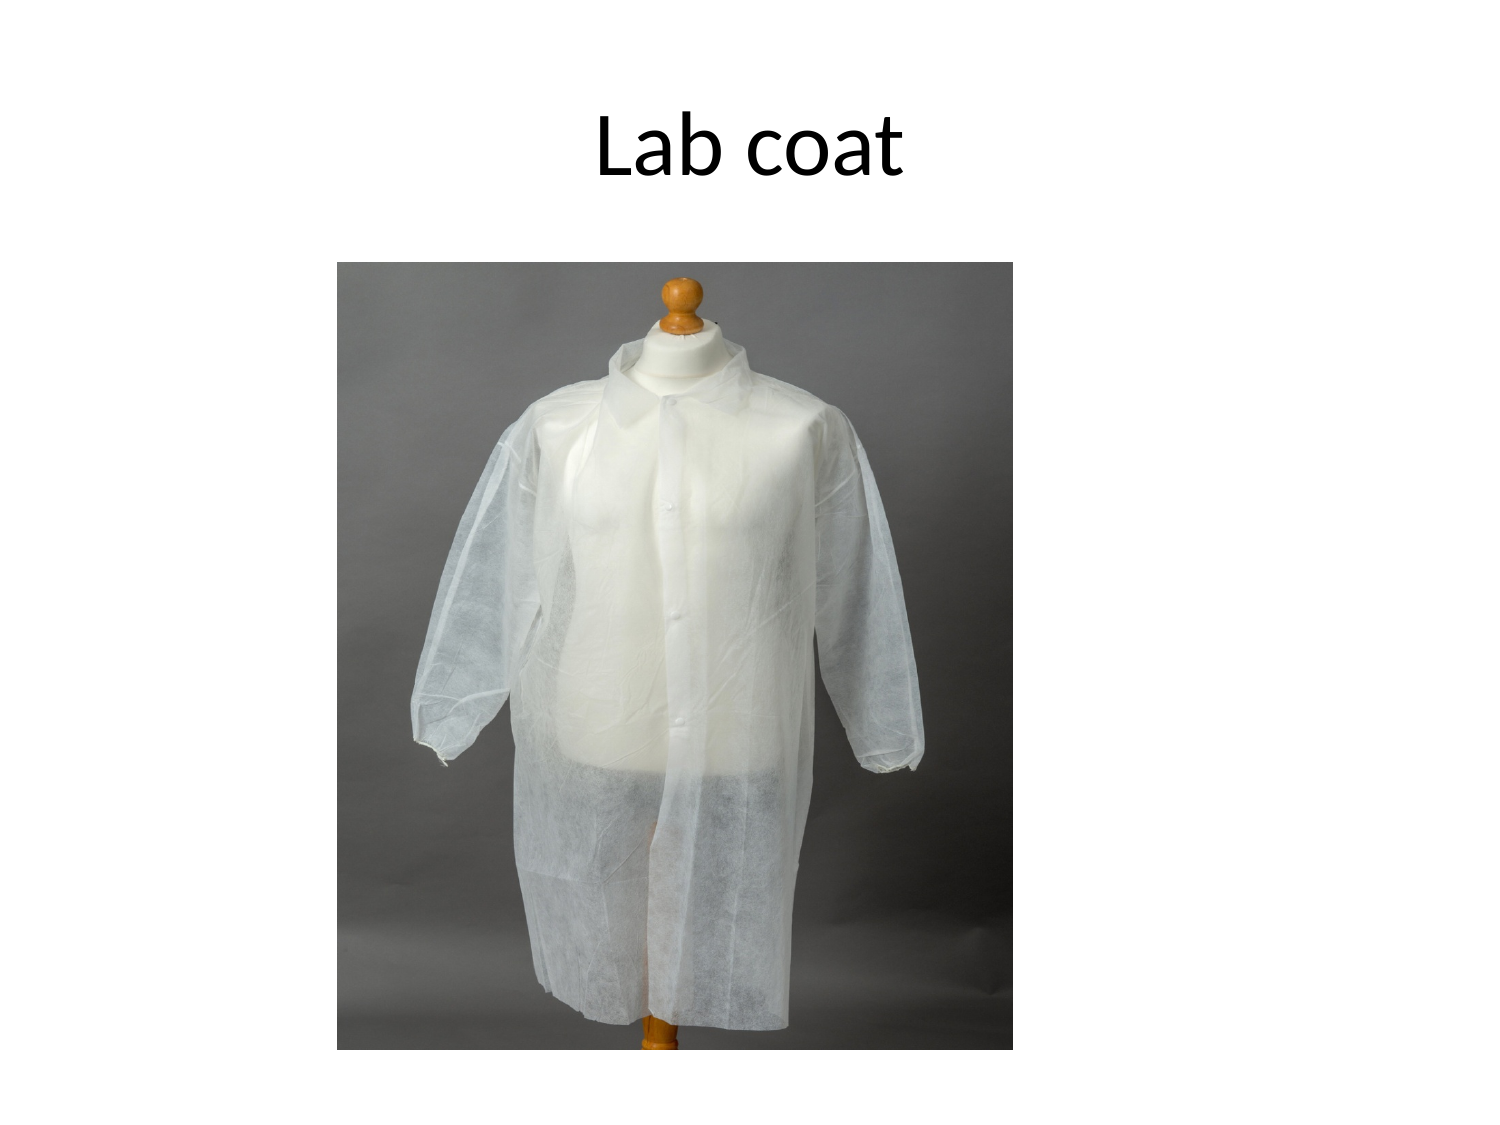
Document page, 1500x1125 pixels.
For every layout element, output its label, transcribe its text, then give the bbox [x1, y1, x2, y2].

title Lab coat [75, 45, 1425, 233]
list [337, 262, 1013, 1051]
